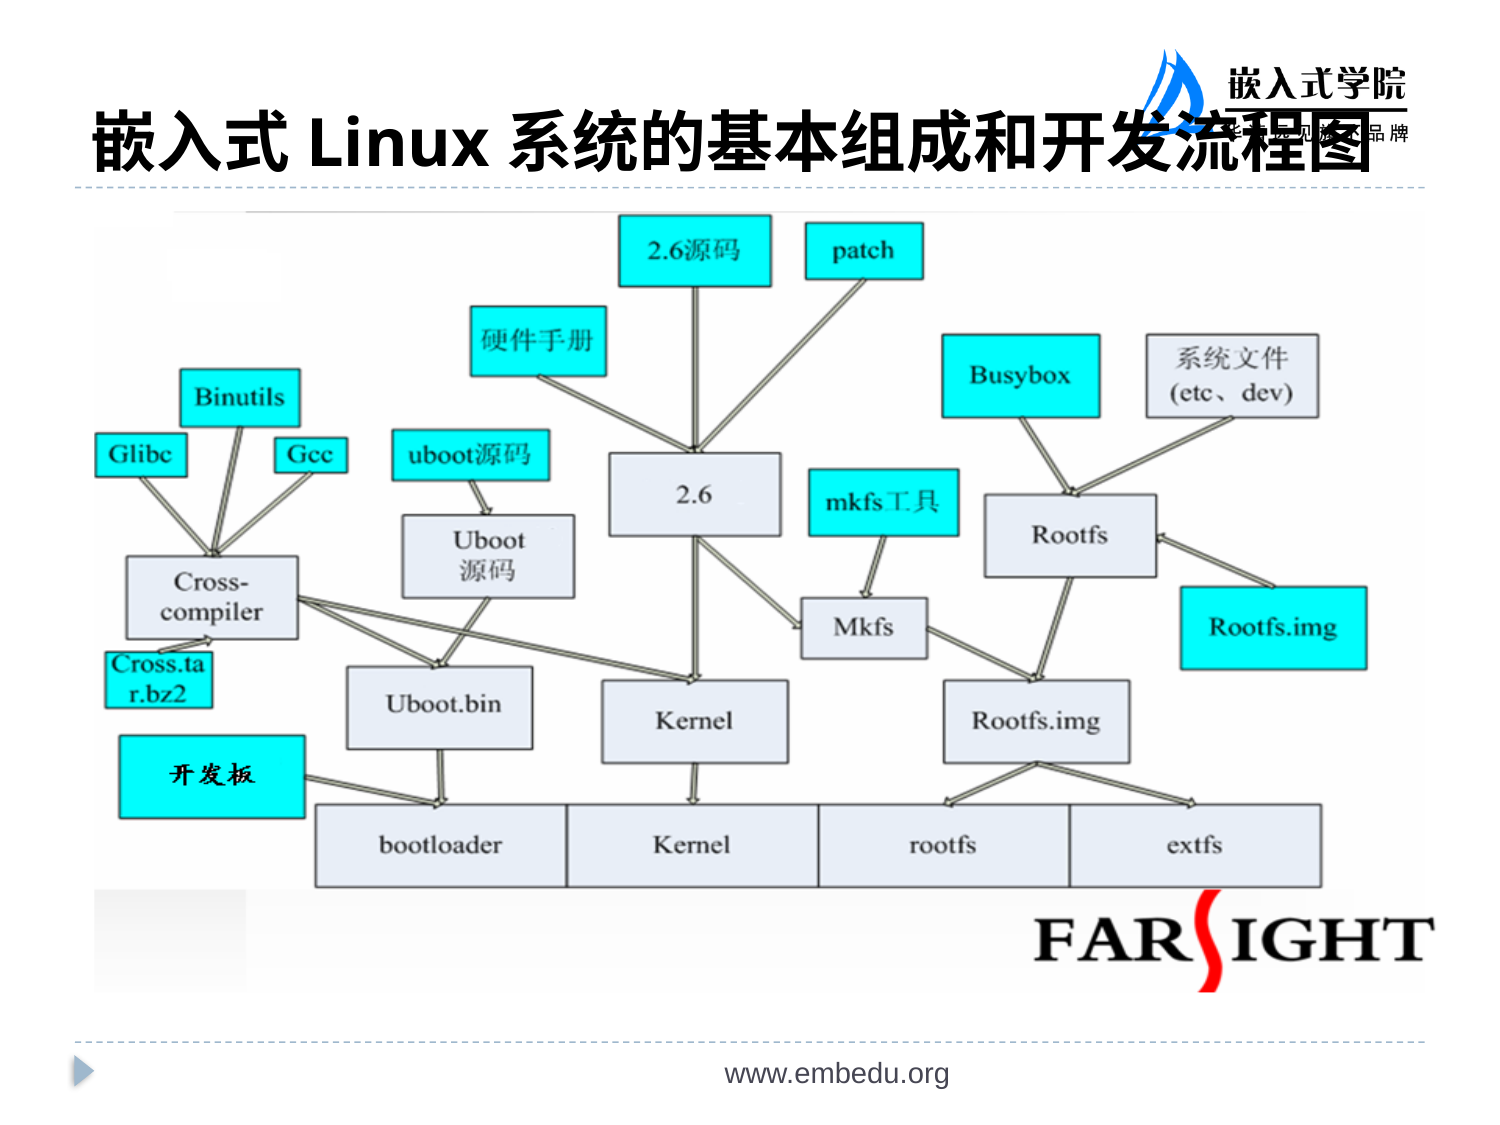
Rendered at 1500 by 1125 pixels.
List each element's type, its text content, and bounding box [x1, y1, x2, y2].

picture [93, 210, 1454, 994]
footer www.embedu.org [600, 1046, 1075, 1125]
title 嵌入式Linux系统的基本组成和开发流程图 [74, 24, 1426, 188]
